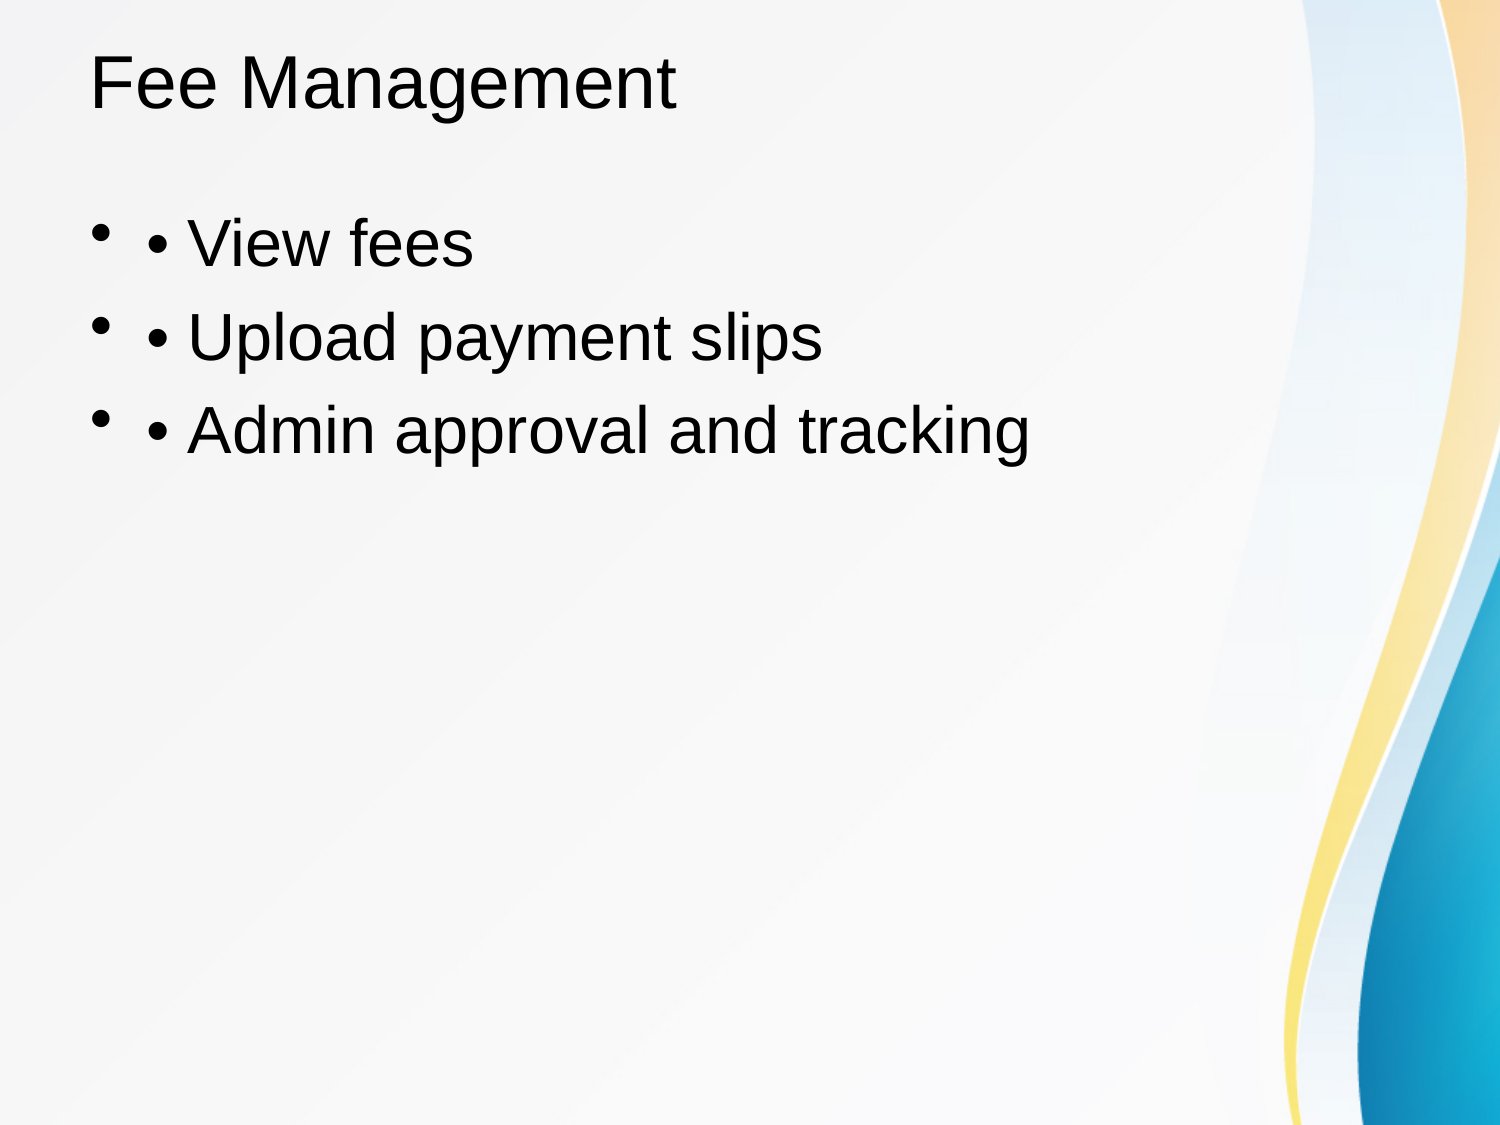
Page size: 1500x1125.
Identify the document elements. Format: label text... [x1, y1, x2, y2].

title Fee Management [74, 30, 1426, 127]
list • View fees • Upload payment slips • Admin approval and tracking [74, 192, 1426, 1006]
picture [0, 0, 1500, 1125]
